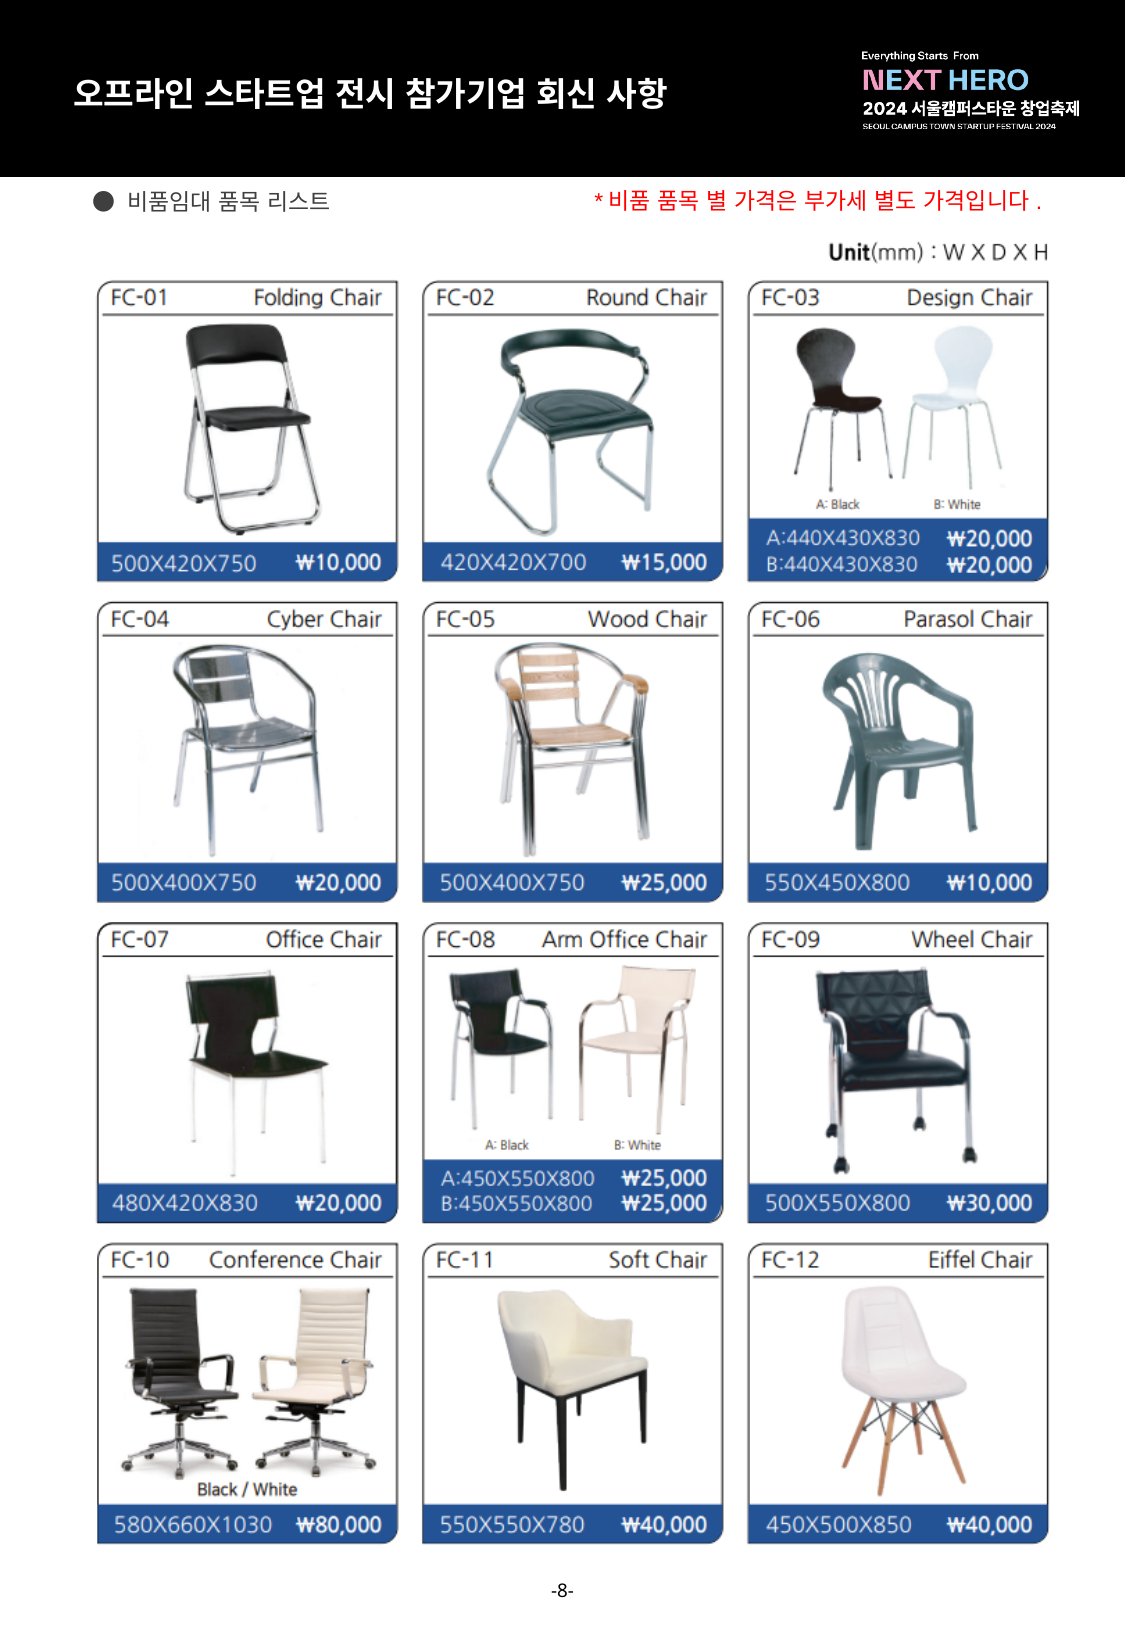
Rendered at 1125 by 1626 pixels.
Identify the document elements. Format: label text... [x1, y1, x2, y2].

text_box 오프라인 스타트업 전시 참가기업 회신 사항 [58, 65, 804, 121]
text_box *비품 품목 별 가격은 부가세 별도 가격입니다. [538, 174, 1064, 222]
picture [862, 51, 1079, 129]
text_box ● 비품임대 품목 리스트 [77, 180, 1048, 223]
slide_number -8- [365, 1566, 760, 1625]
picture [78, 228, 1061, 1560]
